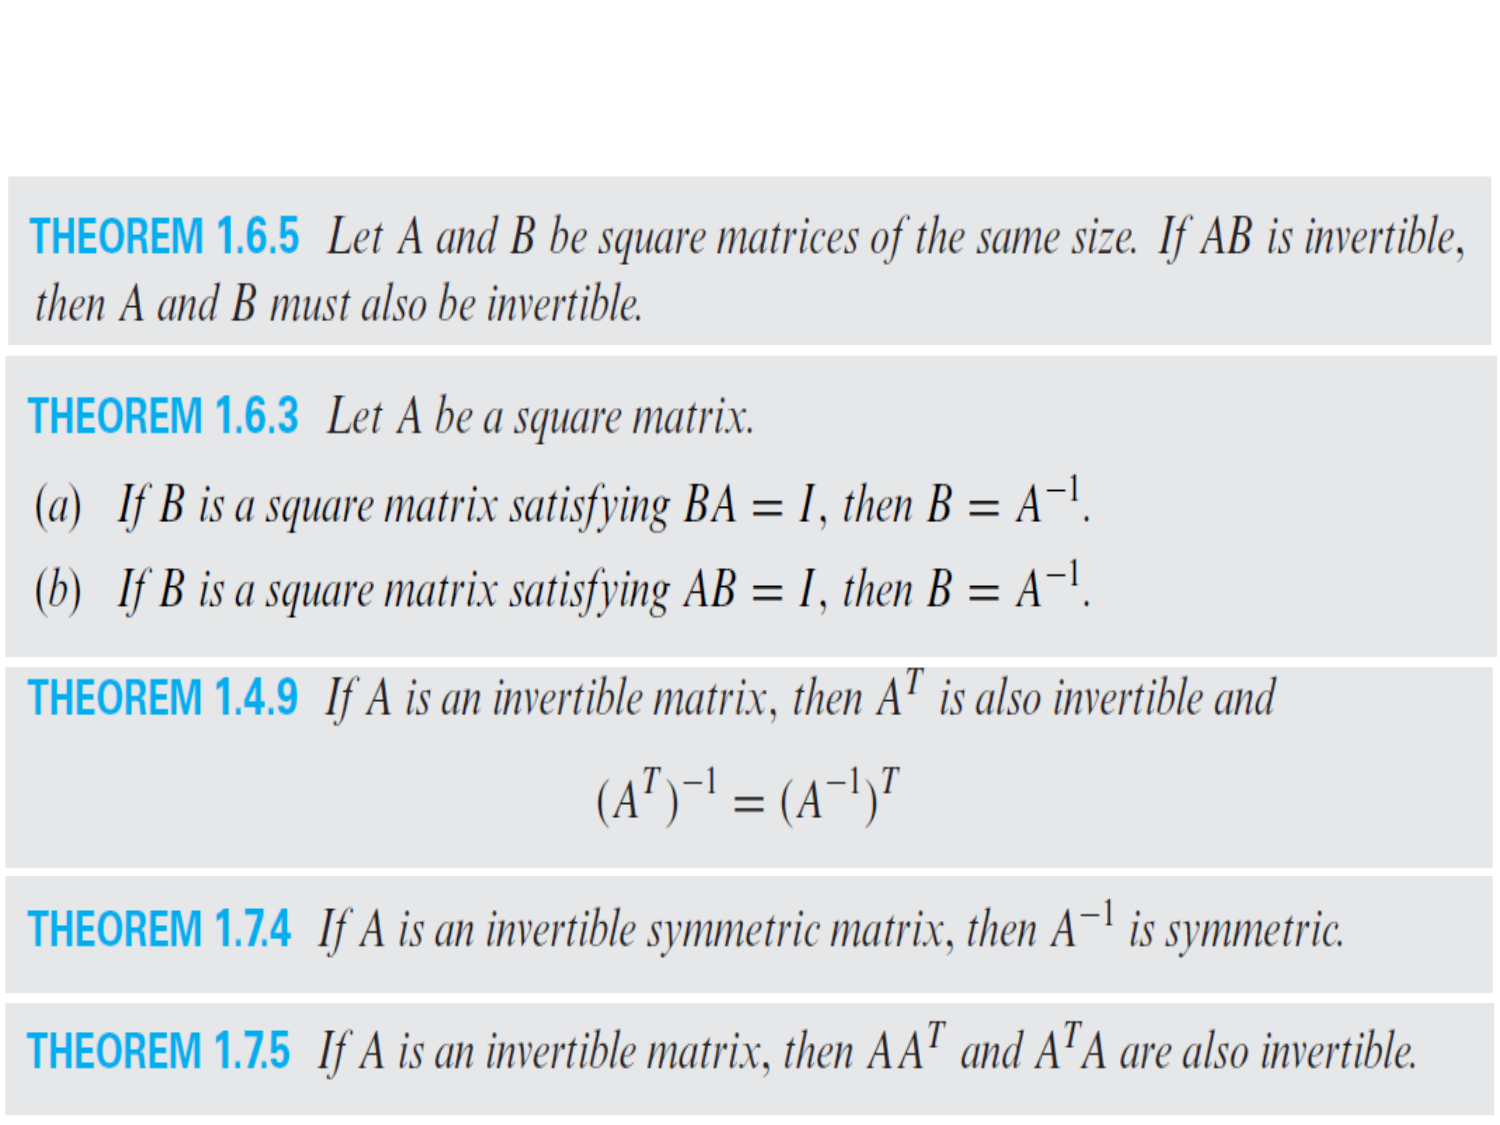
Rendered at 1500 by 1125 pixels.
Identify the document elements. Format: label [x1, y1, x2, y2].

picture [0, 162, 1500, 1125]
